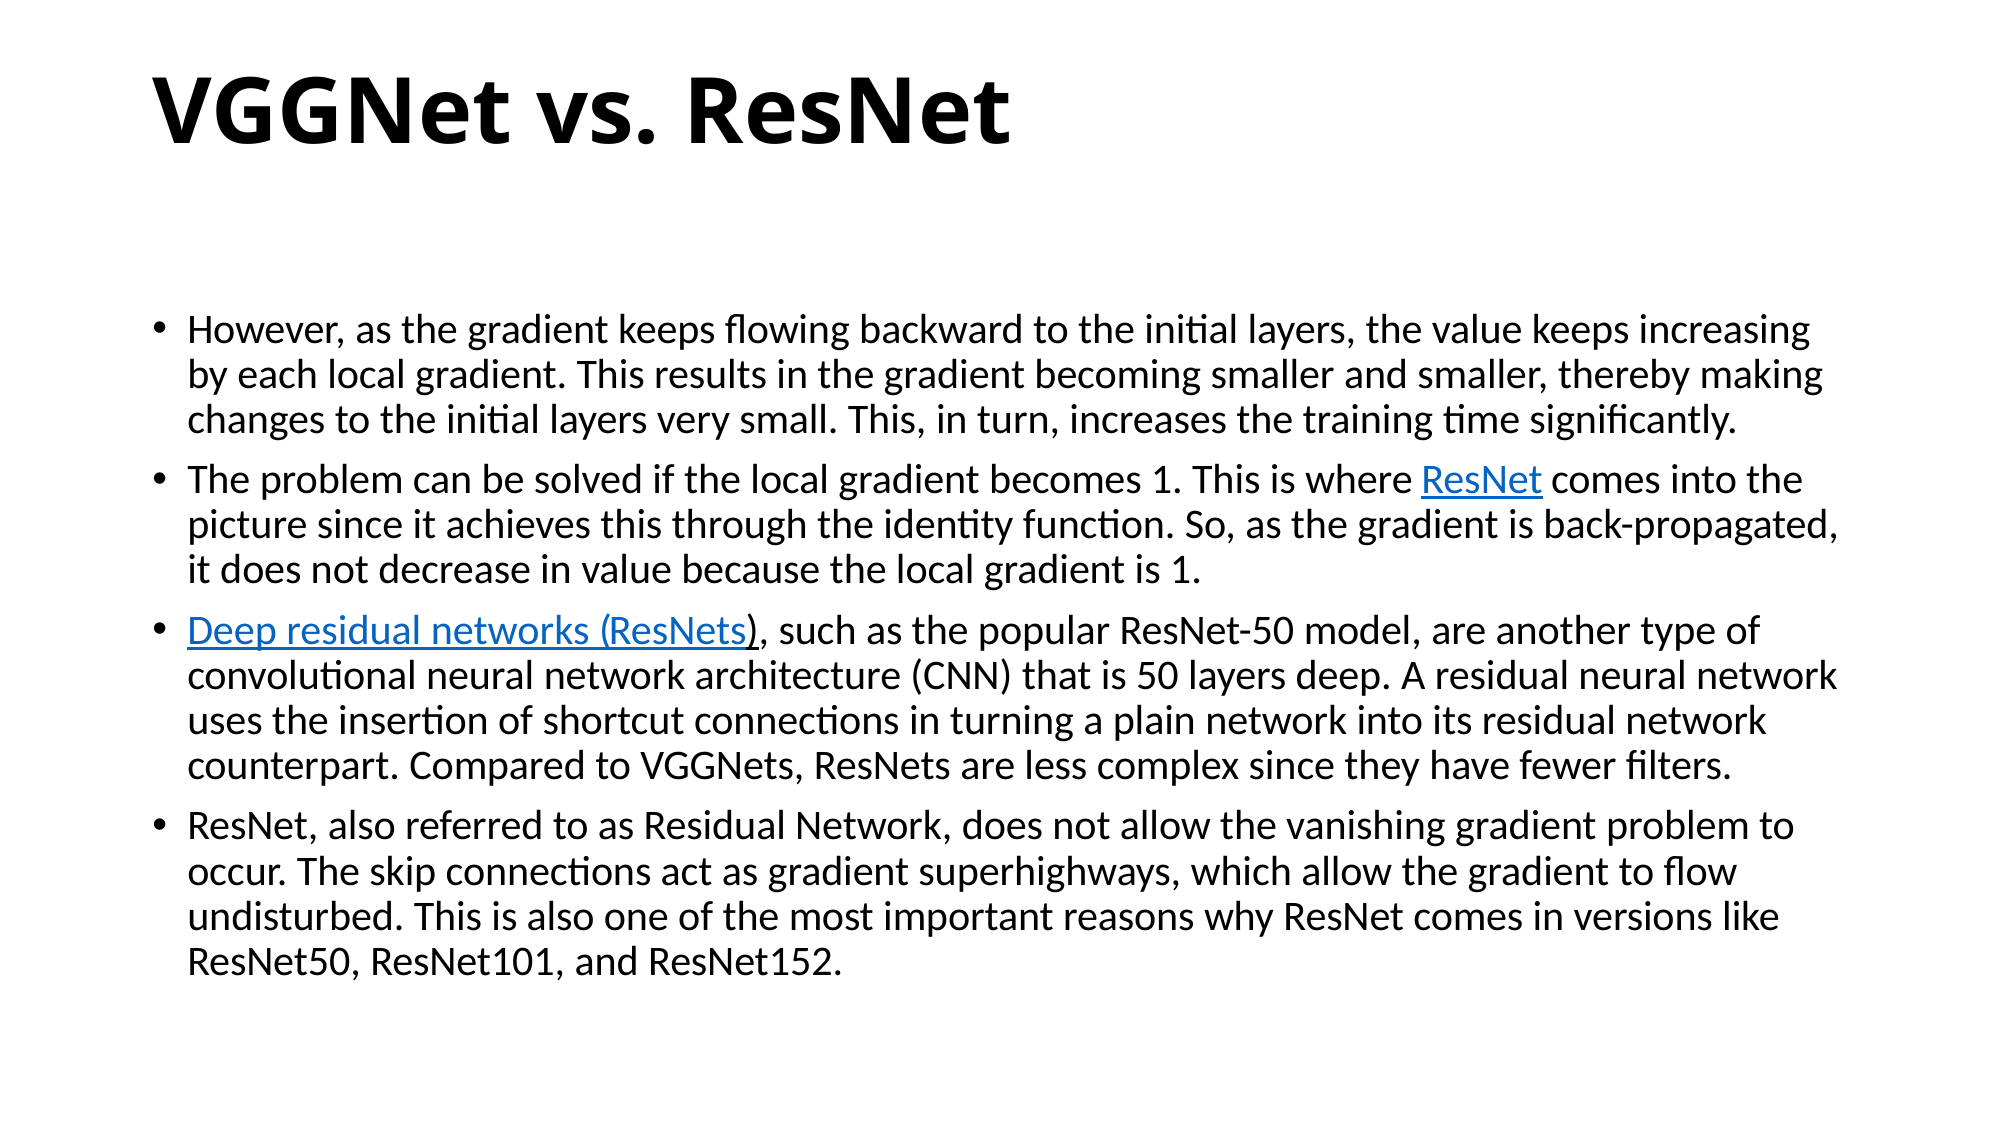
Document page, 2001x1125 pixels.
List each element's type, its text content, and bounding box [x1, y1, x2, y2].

title VGGNet vs. ResNet [137, 59, 1863, 278]
list However, as the gradient keeps flowing backward to the initial layers, the value keeps increasing by each local gradient. This results in the gradient becoming smaller and smaller, thereby making changes to the initial layers very small. This, in turn, increases the training time significantly. The problem can be solved if the local gradient becomes 1. This is where ResNet comes into the picture since it achieves this through the identity function. So, as the gradient is back-propagated, it does not decrease in value because the local gradient is 1. Deep residual networks (ResNets), such as the popular ResNet-50 model, are another type of convolutional neural network architecture (CNN) that is 50 layers deep. A residual neural network uses the insertion of shortcut connections in turning a plain network into its residual network counterpart. Compared to VGGNets, ResNets are less complex since they have fewer filters. ResNet, also referred to as Residual Network, does not allow the vanishing gradient problem to occur. The skip connections act as gradient superhighways, which allow the gradient to flow undisturbed. This is also one of the most important reasons why ResNet comes in versions like ResNet50, ResNet101, and ResNet152. [137, 299, 1863, 1014]
